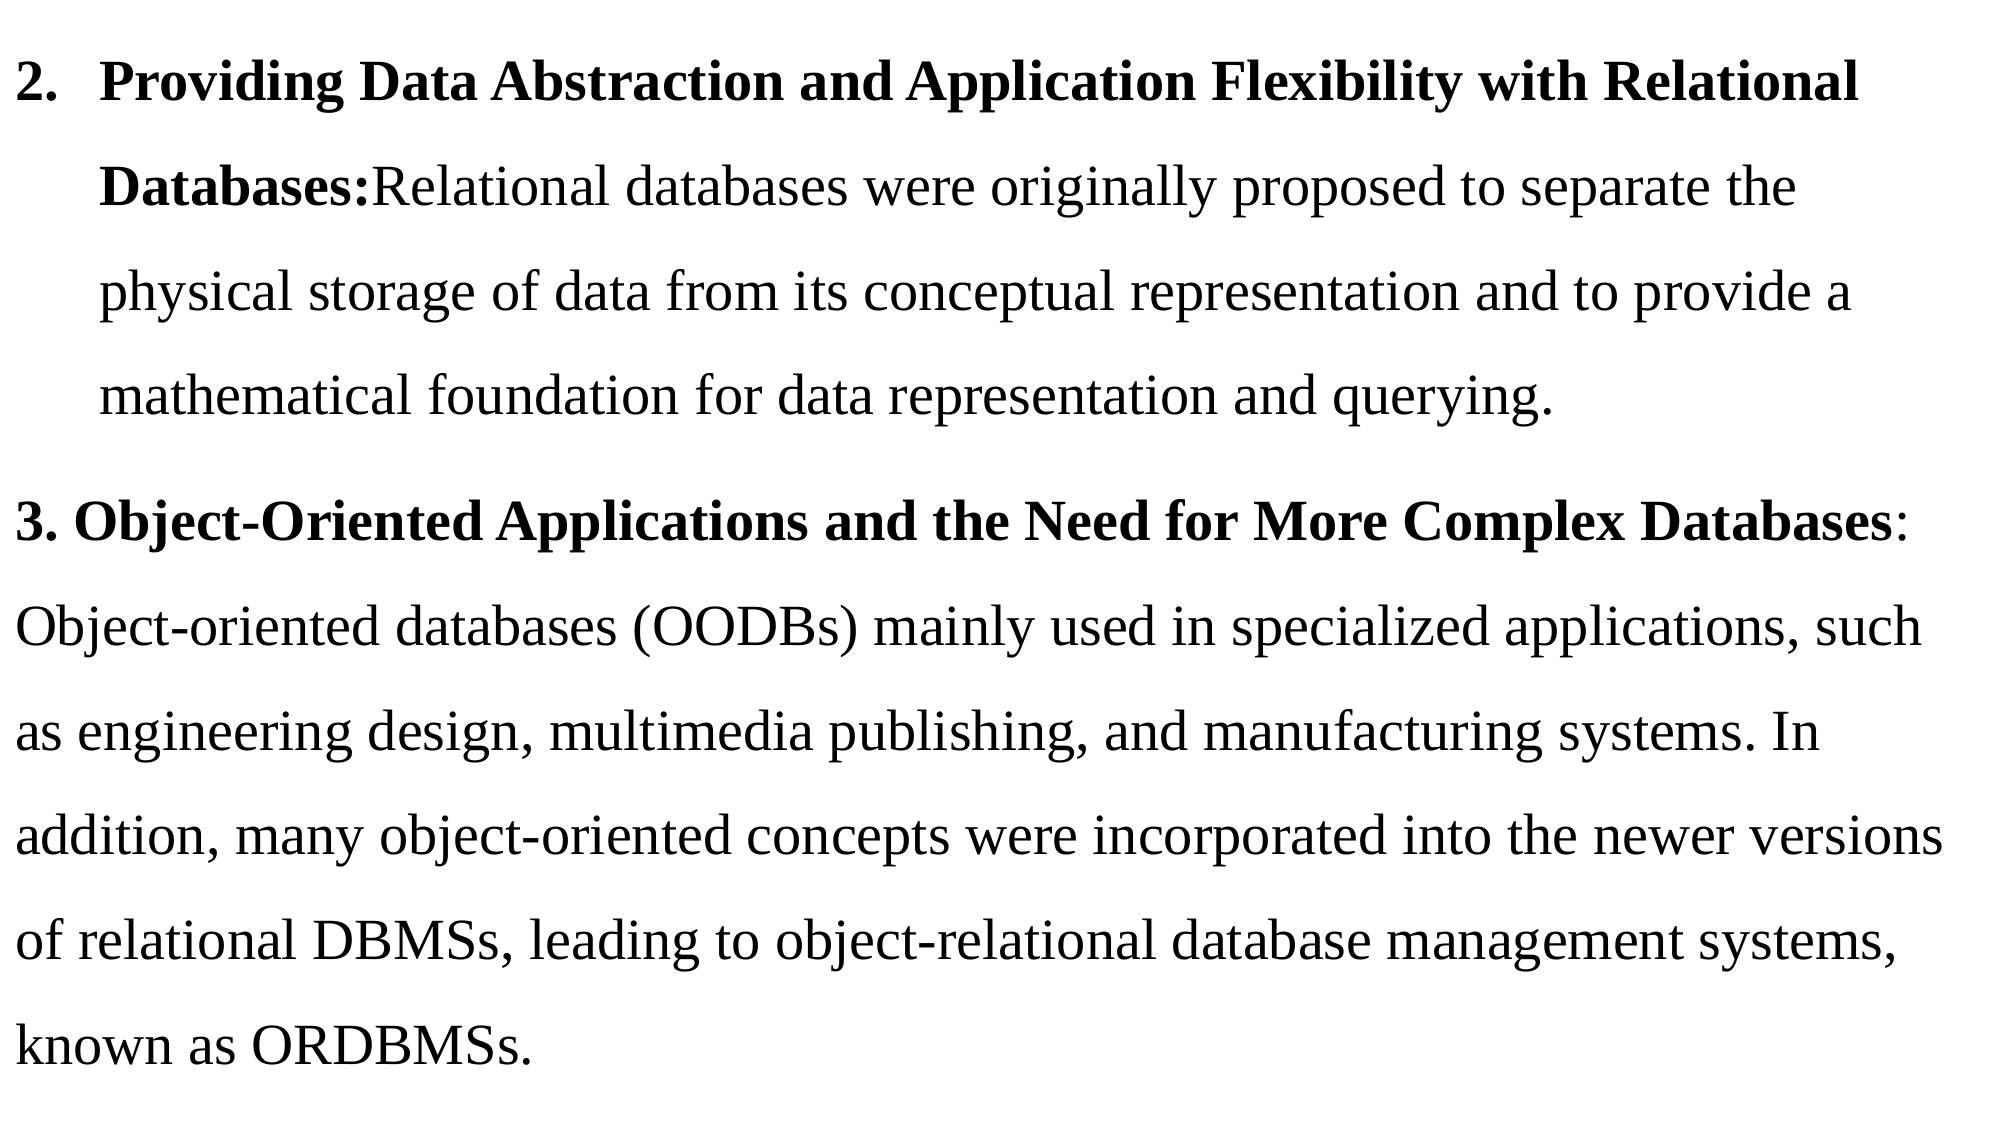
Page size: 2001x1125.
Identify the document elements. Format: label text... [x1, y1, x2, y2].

list Providing Data Abstraction and Application Flexibility with Relational Databases:Relational databases were originally proposed to separate the physical storage of data from its conceptual representation and to provide a mathematical foundation for data representation and querying. 3. Object-Oriented Applications and the Need for More Complex Databases: Object-oriented databases (OODBs) mainly used in specialized applications, such as engineering design, multimedia publishing, and manufacturing systems. In addition, many object-oriented concepts were incorporated into the newer versions of relational DBMSs, leading to object-relational database management systems, known as ORDBMSs. [0, 0, 2000, 1125]
